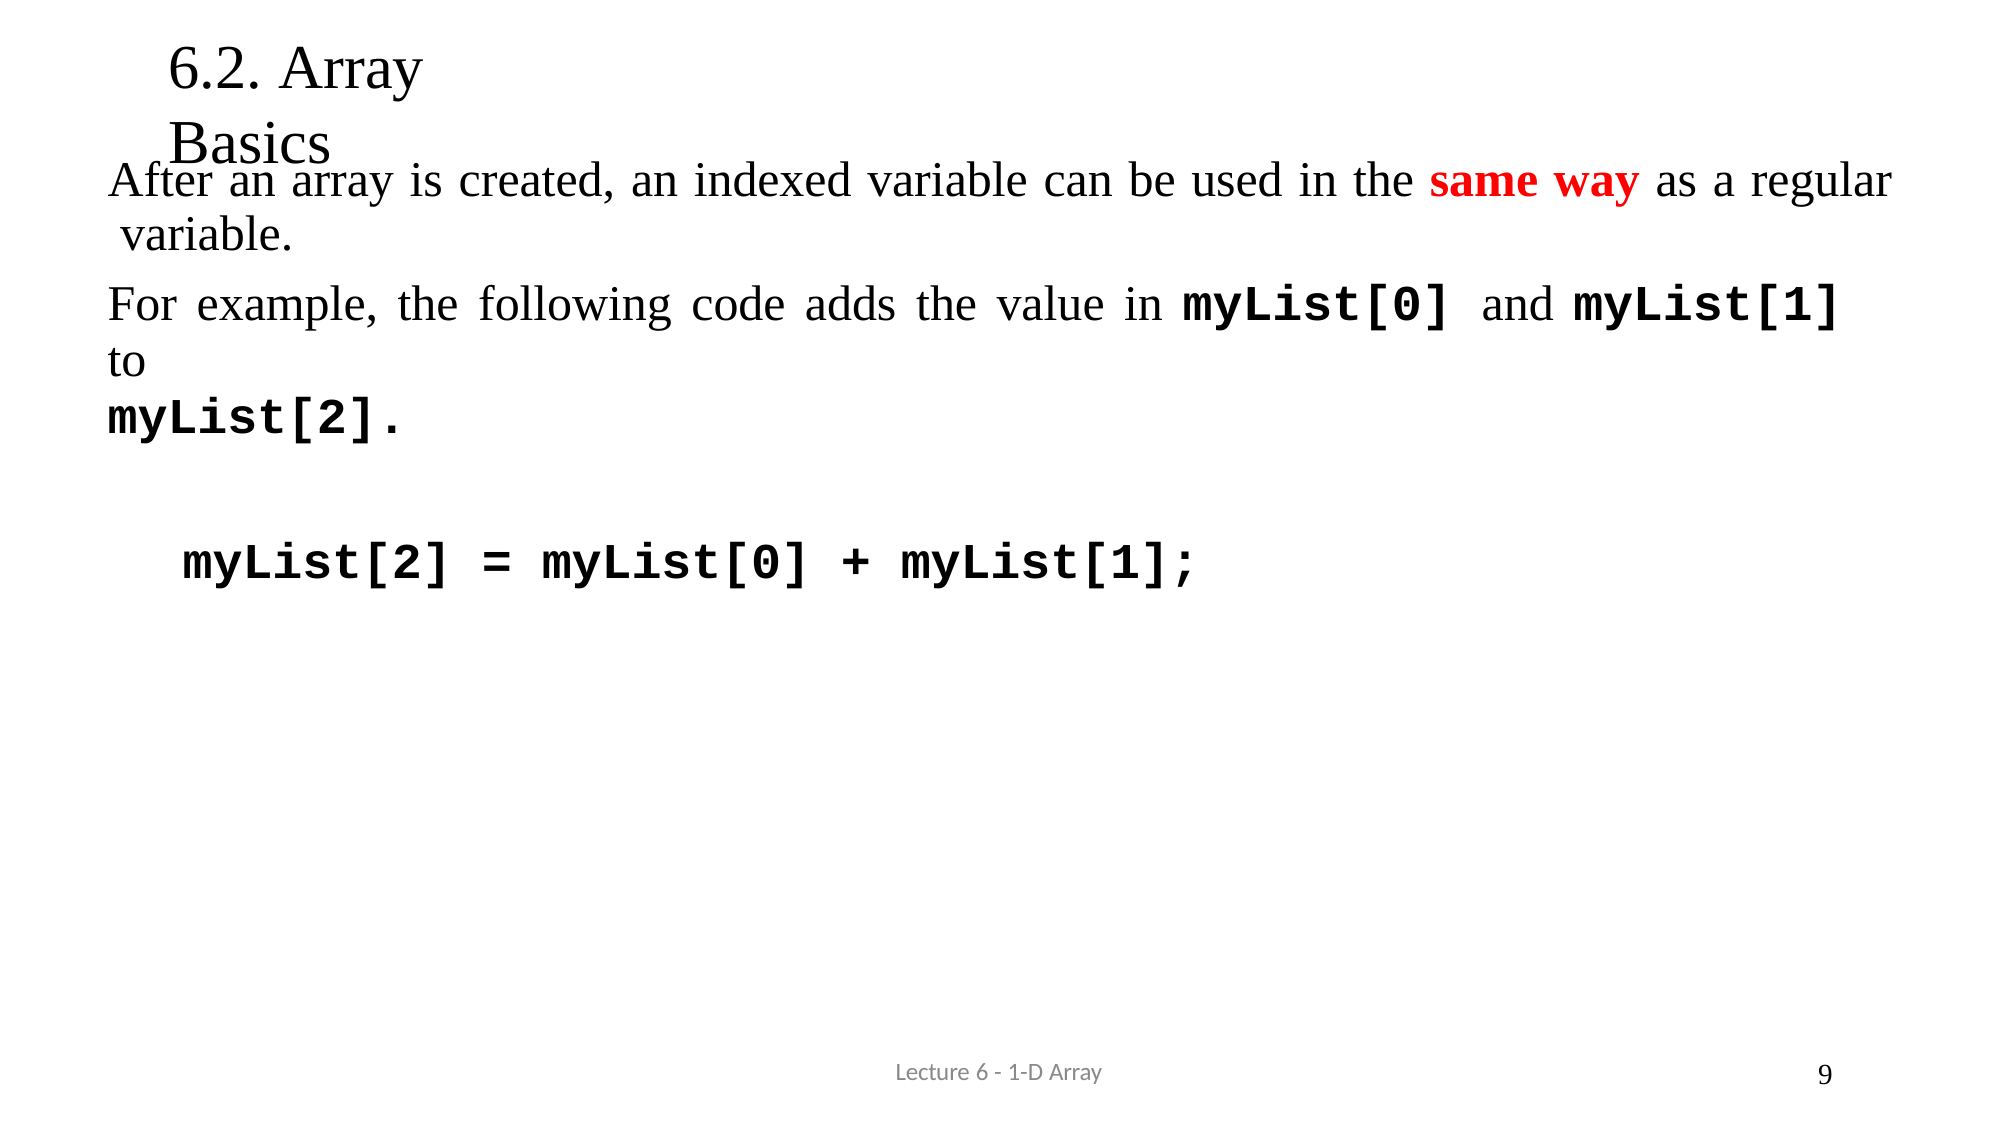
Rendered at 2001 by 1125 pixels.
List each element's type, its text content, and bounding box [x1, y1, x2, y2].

footer Lecture 6 - 1-D Array [893, 1054, 1107, 1125]
text_box After an array is created, an indexed variable can be used in the same way as a regular variable. For example, the following code adds the value in myList[0] and myList[1] to myList[2]. myList[2] = myList[0] + myList[1]; [105, 143, 1895, 589]
slide_number 9 [1811, 1056, 1856, 1125]
title 6.2. Array Basics [166, 23, 602, 214]
